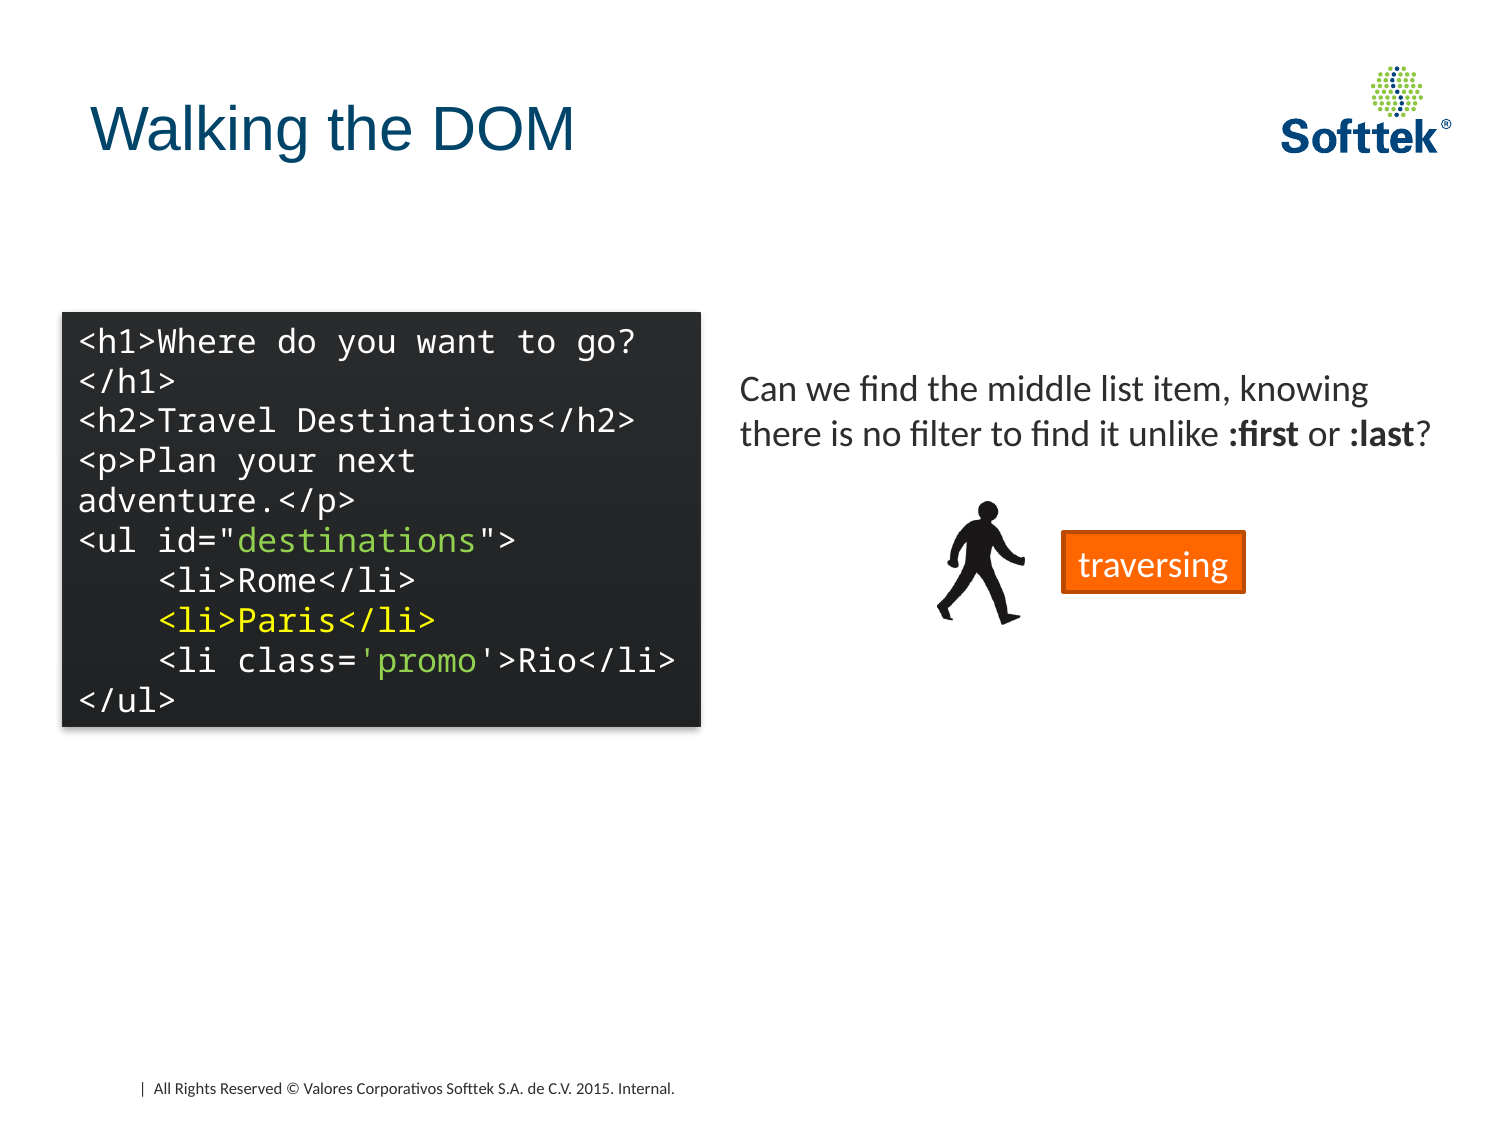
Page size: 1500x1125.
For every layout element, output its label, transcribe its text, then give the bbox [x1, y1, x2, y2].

text_box traversing [1061, 530, 1246, 594]
title Walking the DOM [74, 31, 1256, 172]
text_box <h1>Where do you want to go?</h1> <h2>Travel Destinations</h2> <p>Plan your next adventure.</p> <ul id="destinations"> <li>Rome</li> <li>Paris</li> <li class='promo'>Rio</li> </ul> [62, 312, 701, 727]
picture [937, 501, 1025, 626]
text_box Can we find the middle list item, knowing there is no filter to find it unlike :first or :last? [724, 356, 1475, 462]
